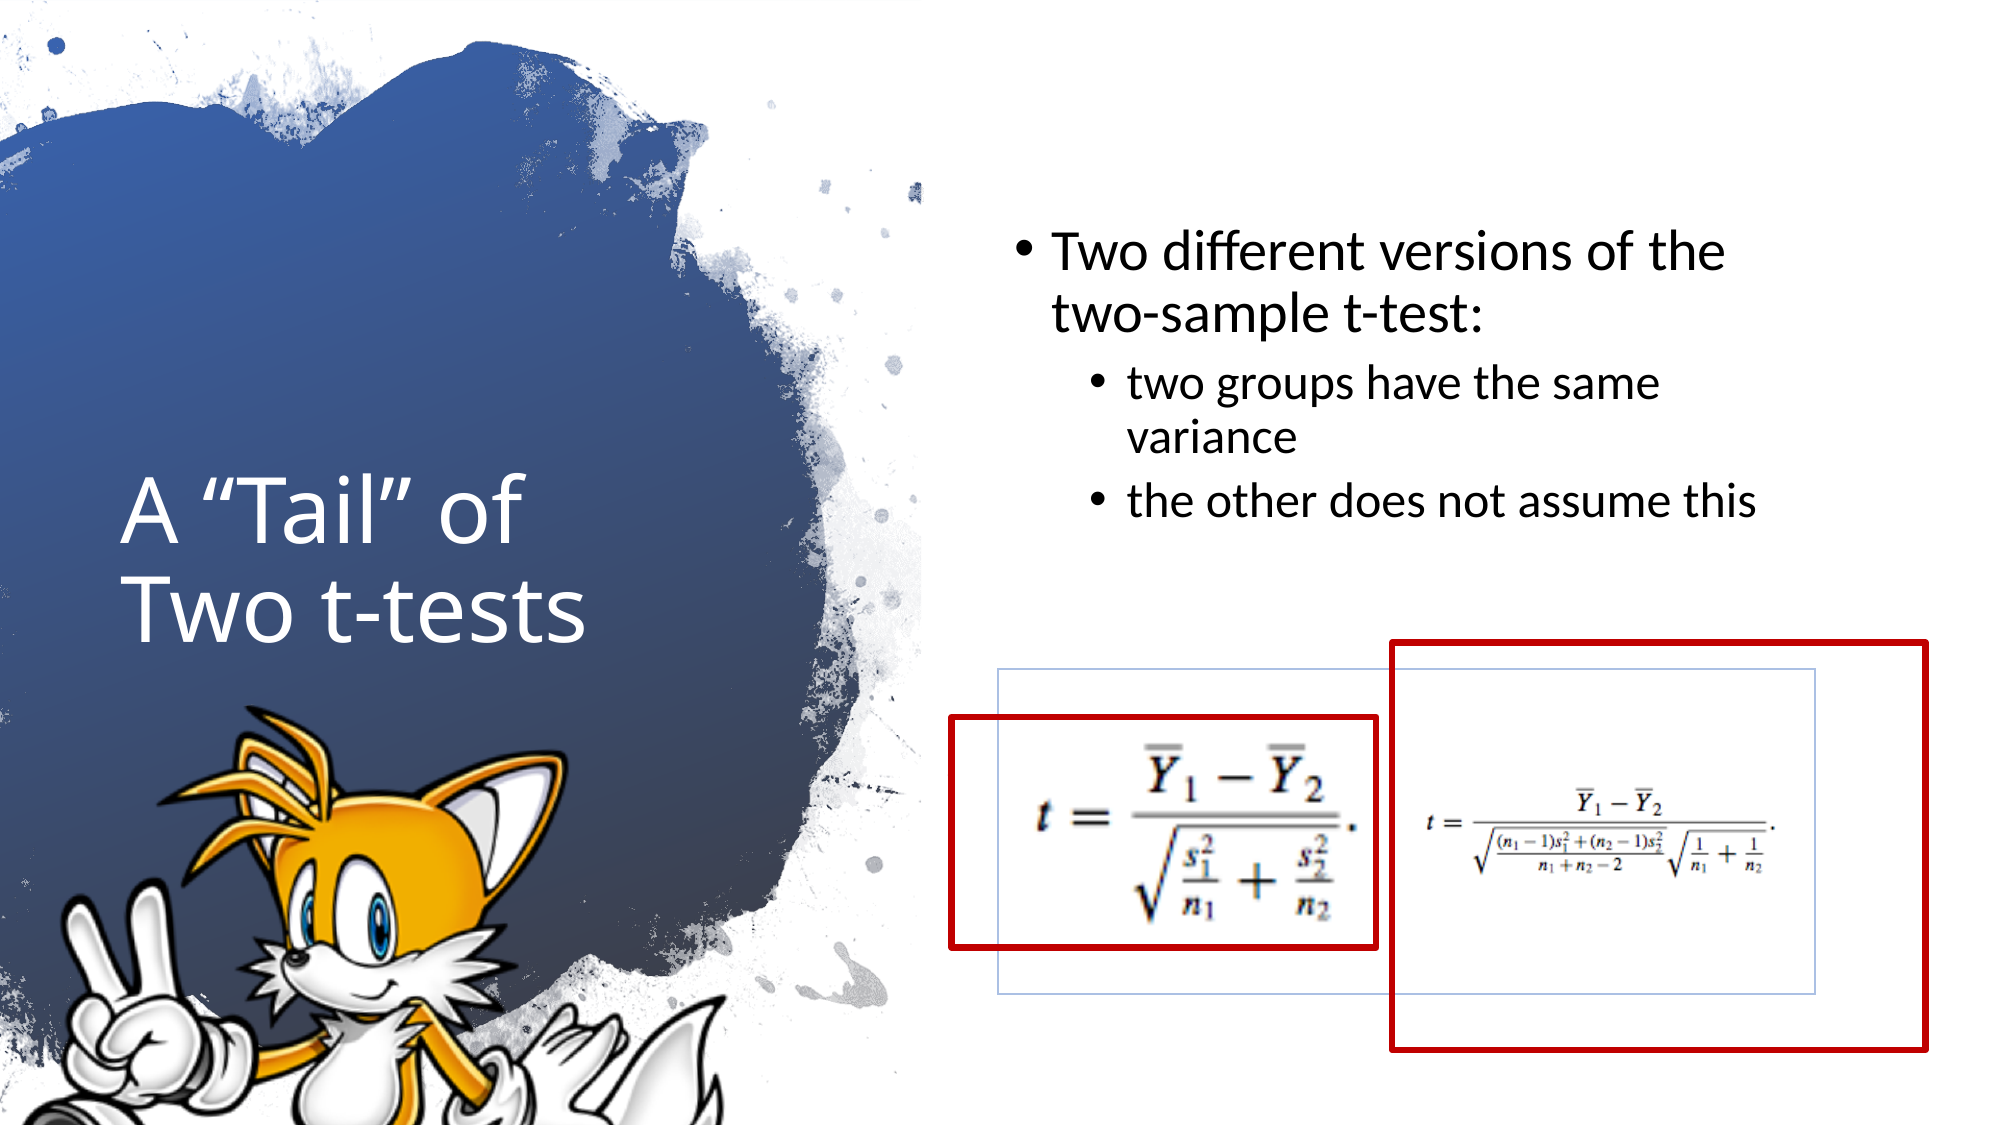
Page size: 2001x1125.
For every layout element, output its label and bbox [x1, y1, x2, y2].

list [1420, 780, 1789, 883]
picture [0, 0, 2000, 1125]
